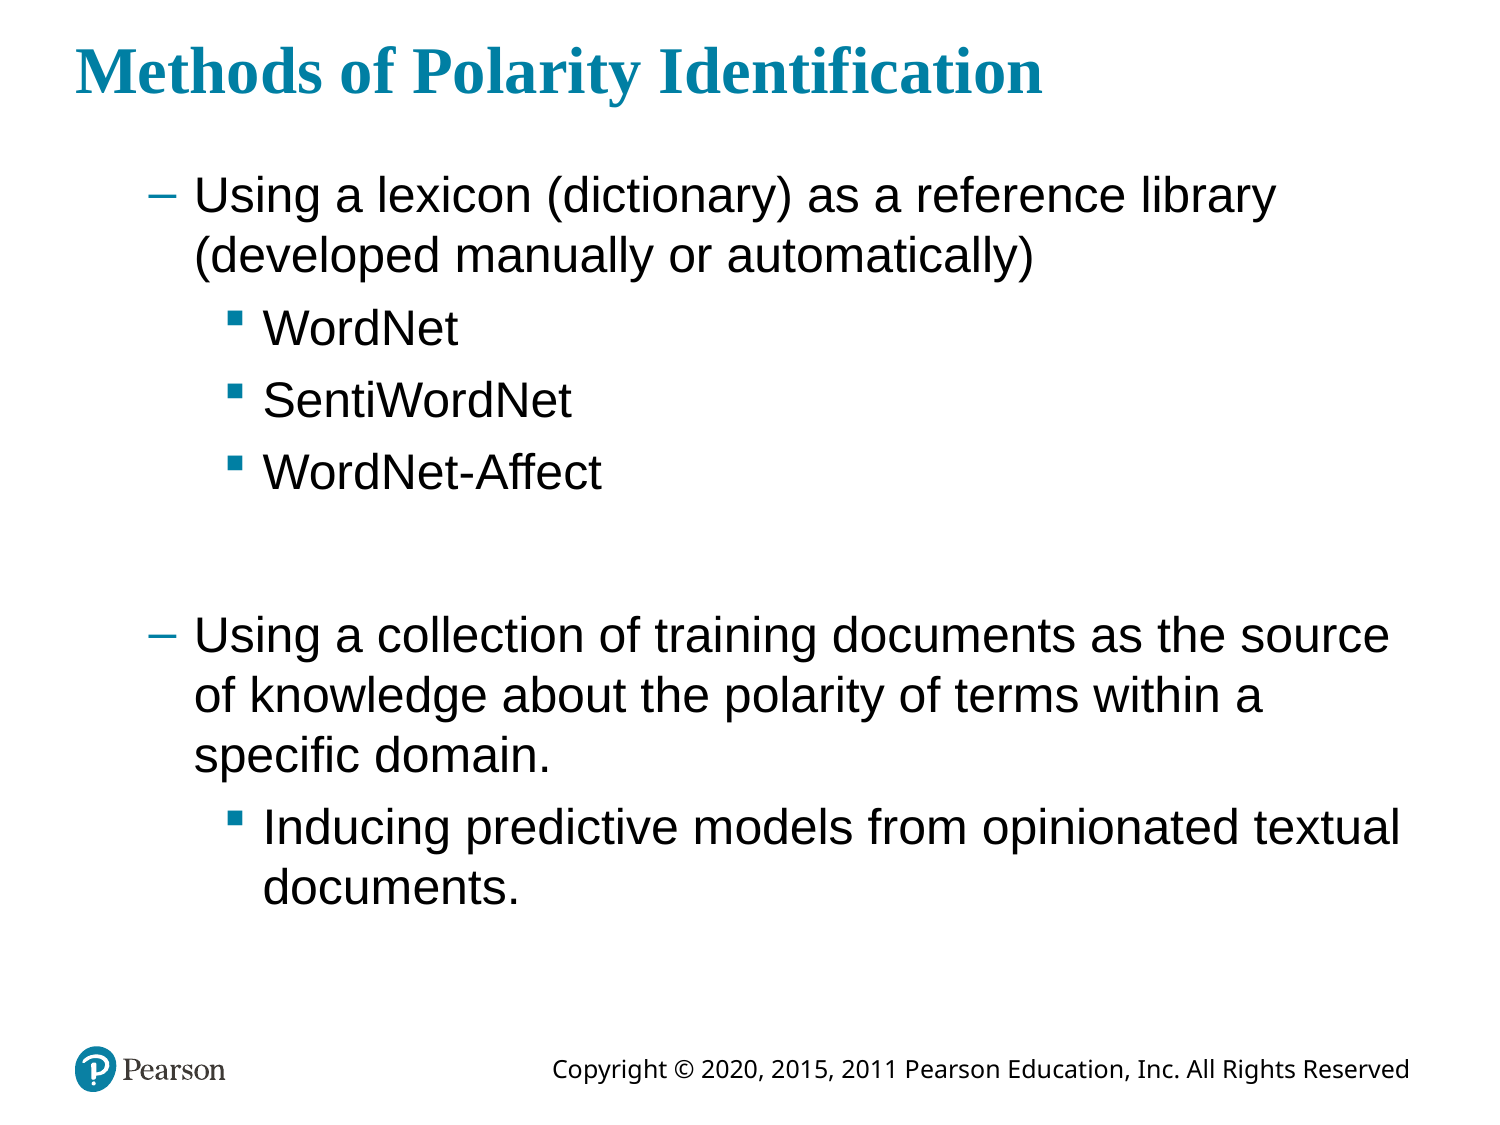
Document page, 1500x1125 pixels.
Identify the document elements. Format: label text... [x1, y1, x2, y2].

title Methods of Polarity Identification [75, 4, 1425, 107]
list Using a lexicon (dictionary) as a reference library (developed manually or automatically) WordNet SentiWordNet WordNet-Affect Using a collection of training documents as the source of knowledge about the polarity of terms within a specific domain. Inducing predictive models from opinionated textual documents. [75, 162, 1413, 915]
